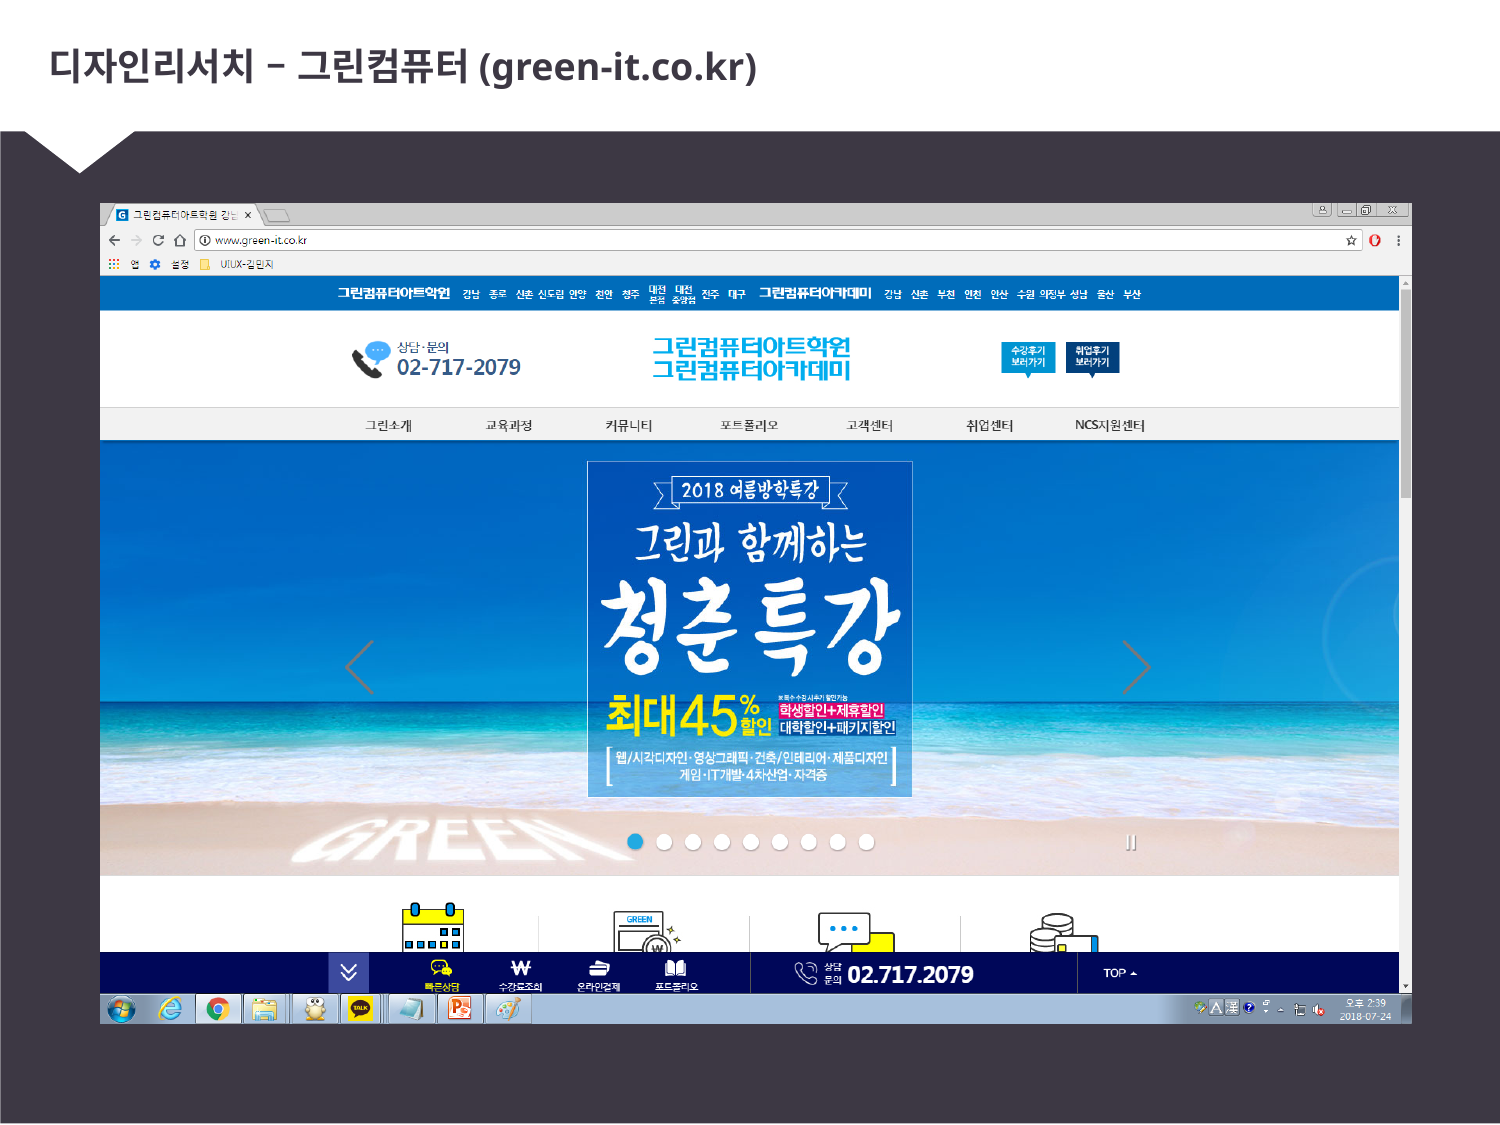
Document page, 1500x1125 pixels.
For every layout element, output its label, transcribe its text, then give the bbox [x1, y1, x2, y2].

title 디자인리서치 – 그린컴퓨터(green-it.co.kr) [33, 19, 1483, 113]
picture [100, 203, 1412, 1024]
